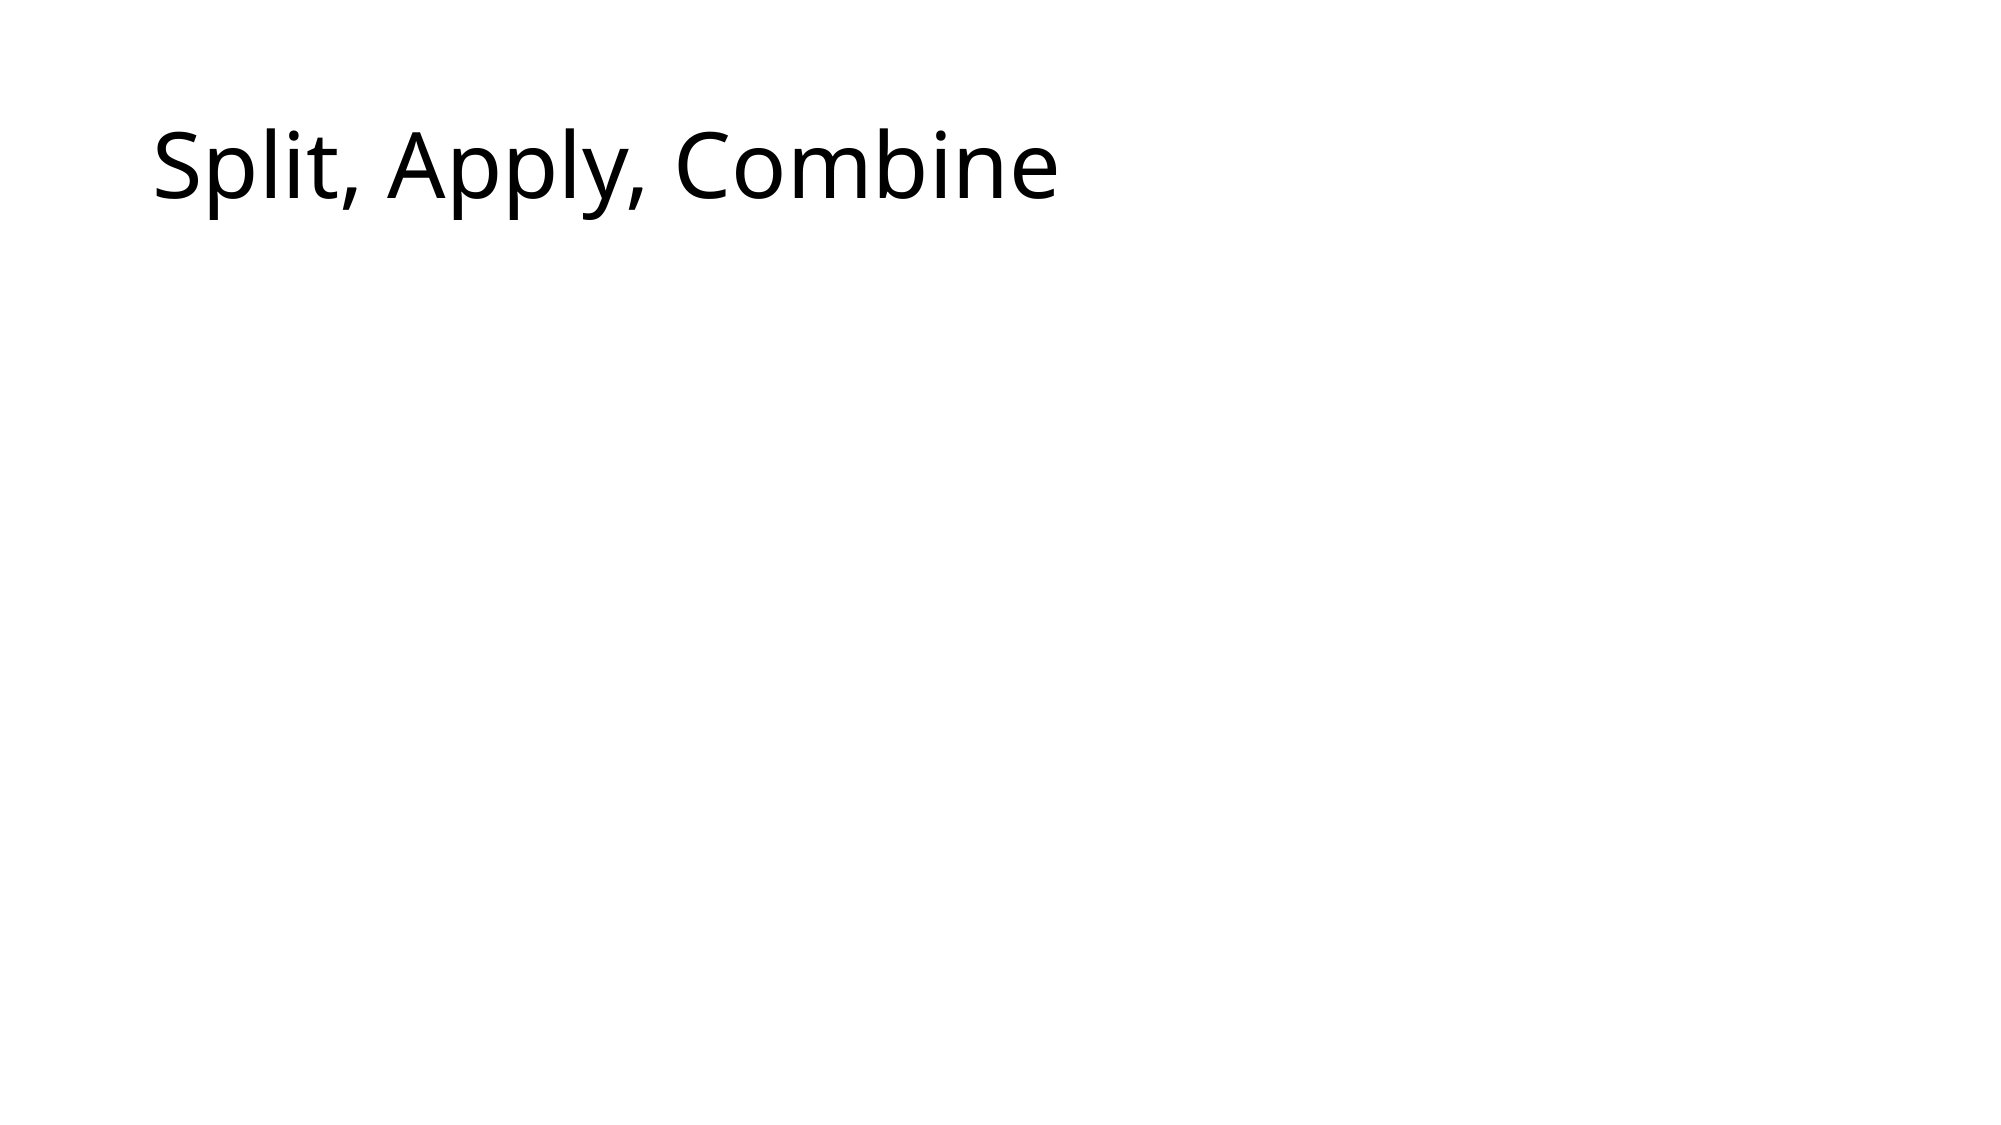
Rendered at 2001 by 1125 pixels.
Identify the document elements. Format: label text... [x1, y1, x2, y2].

title Split, Apply, Combine [137, 59, 1863, 278]
